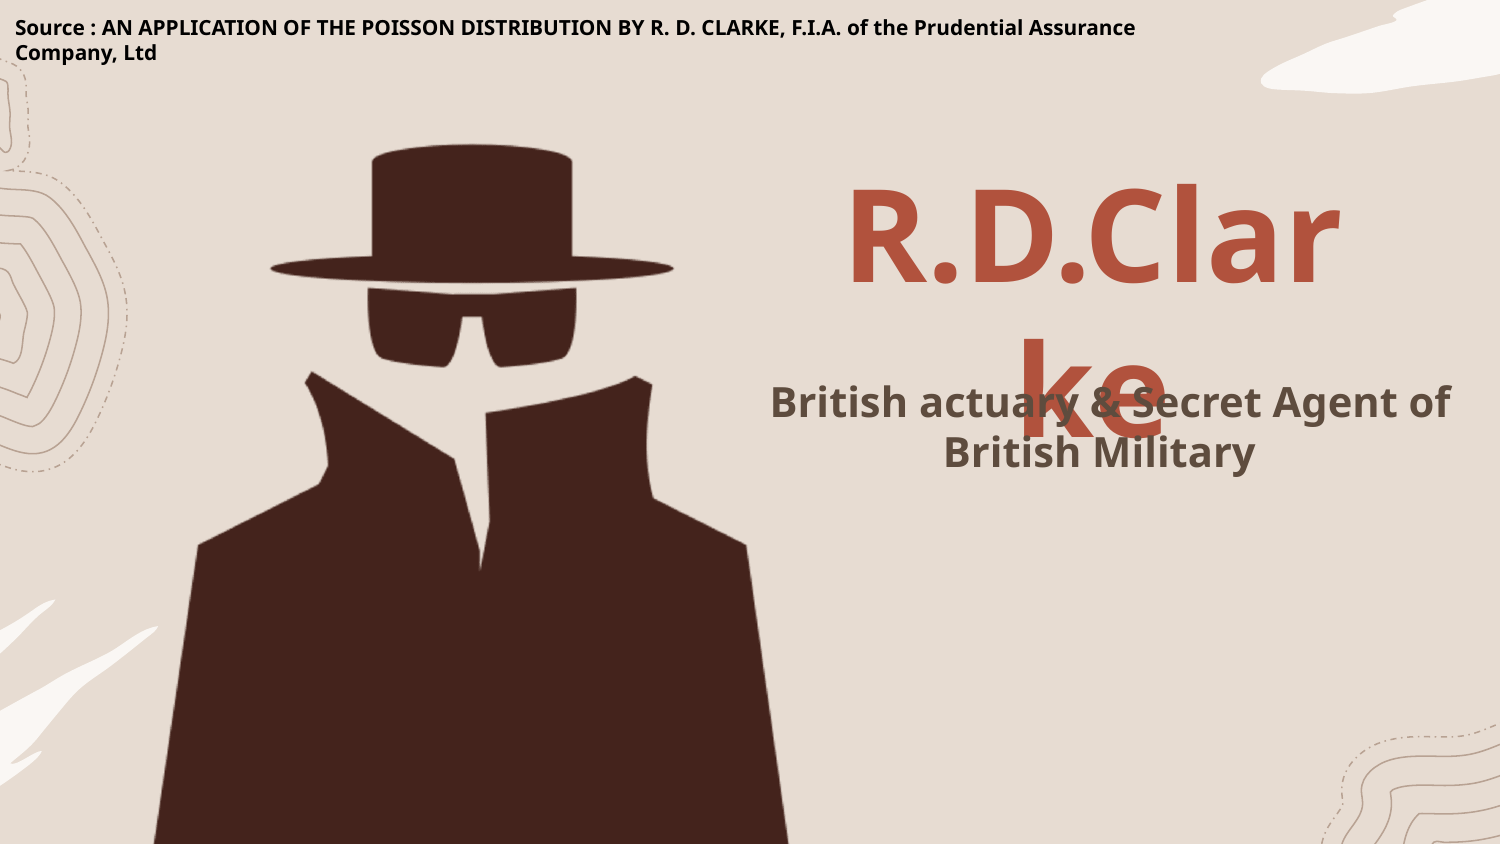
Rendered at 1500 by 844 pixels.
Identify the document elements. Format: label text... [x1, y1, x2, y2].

picture [150, 142, 790, 844]
text_box British actuary & Secret Agent of British Military [795, 360, 1500, 435]
title R.D.Clarke [809, 226, 1376, 360]
text_box Source : AN APPLICATION OF THE POISSON DISTRIBUTION BY R. D. CLARKE, F.I.A. of the Prudential Assurance Company, Ltd [0, 0, 1254, 80]
